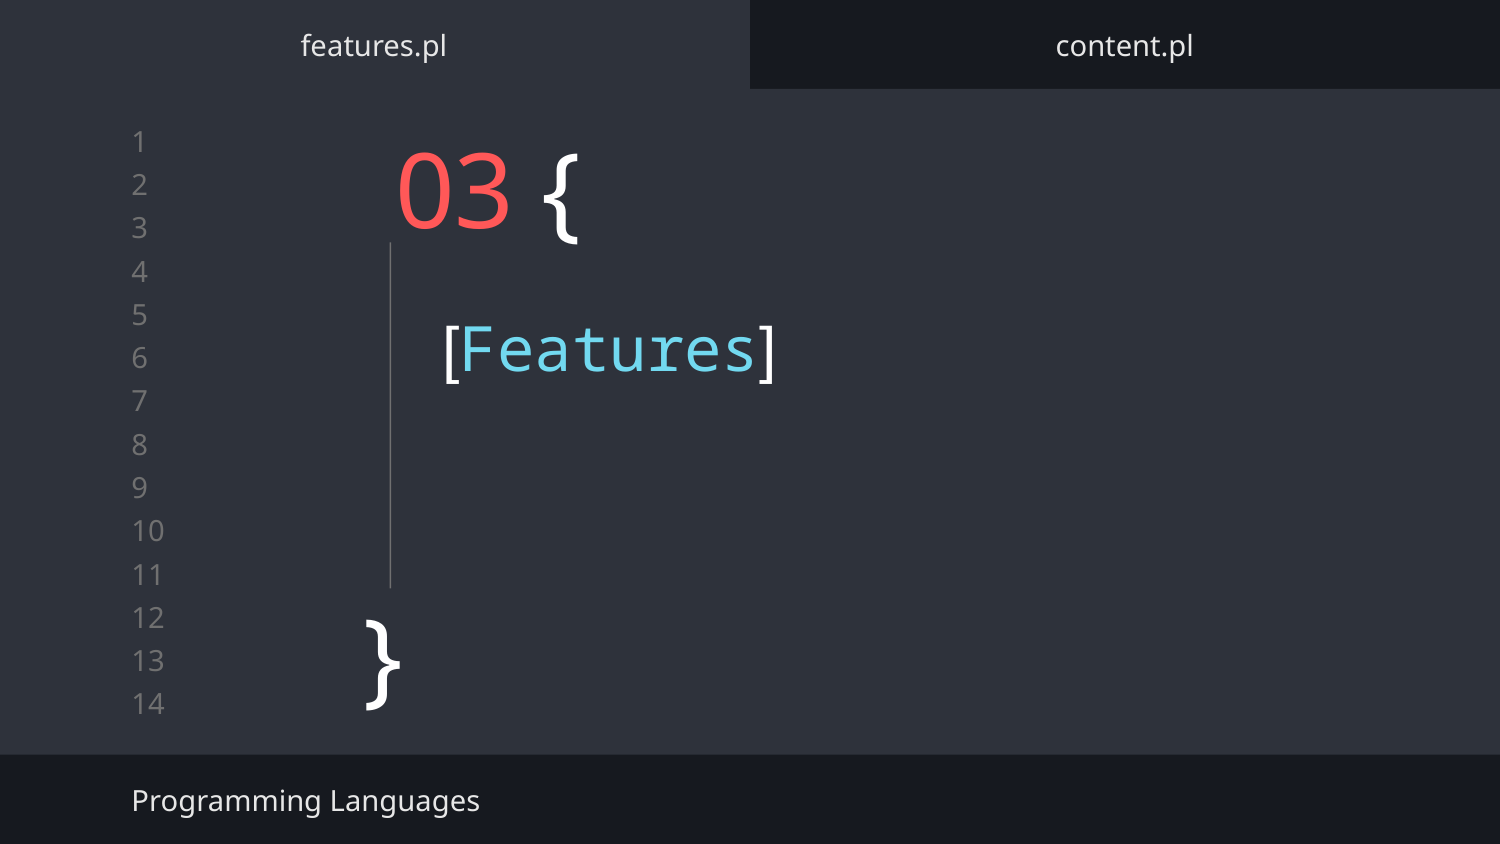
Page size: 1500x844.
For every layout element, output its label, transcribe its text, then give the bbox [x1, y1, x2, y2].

text_box } [348, 588, 432, 717]
text_box content.pl [749, 15, 1500, 74]
text_box Programming Languages [116, 770, 915, 829]
text_box [Features] [427, 302, 1310, 391]
text_box features.pl [0, 15, 749, 74]
text_box 03 { [336, 96, 640, 278]
